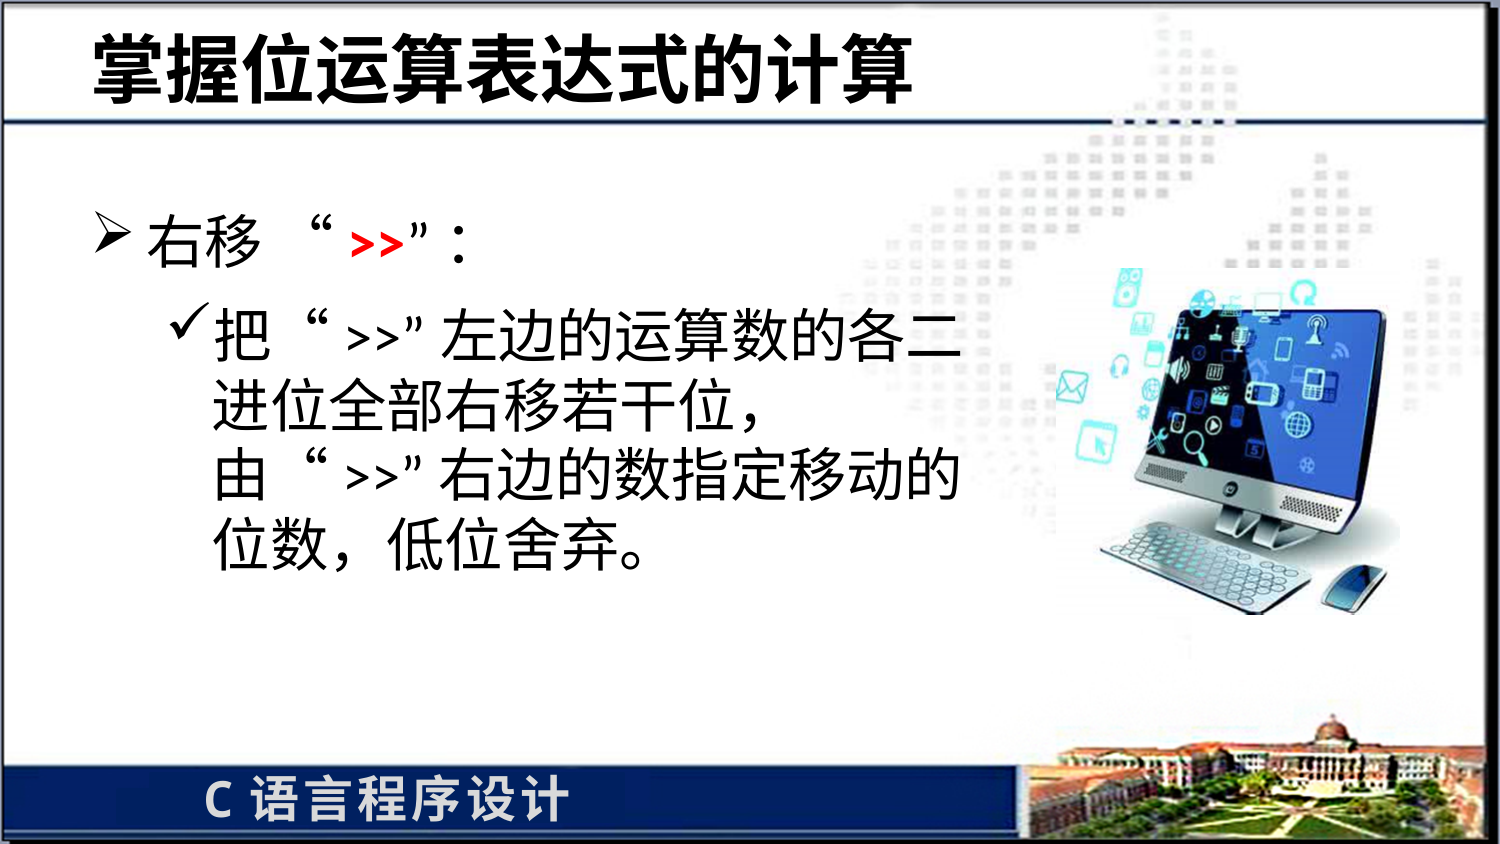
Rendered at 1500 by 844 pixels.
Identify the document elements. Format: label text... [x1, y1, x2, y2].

picture [0, 0, 1500, 844]
title 掌握位运算表达式的计算 [75, 20, 1425, 115]
list 右移 “>>”： 把“>>”左边的运算数的各二进位全部右移若干位，由“>>”右边的数指定移动的位数，低位舍弃。 [75, 197, 998, 729]
